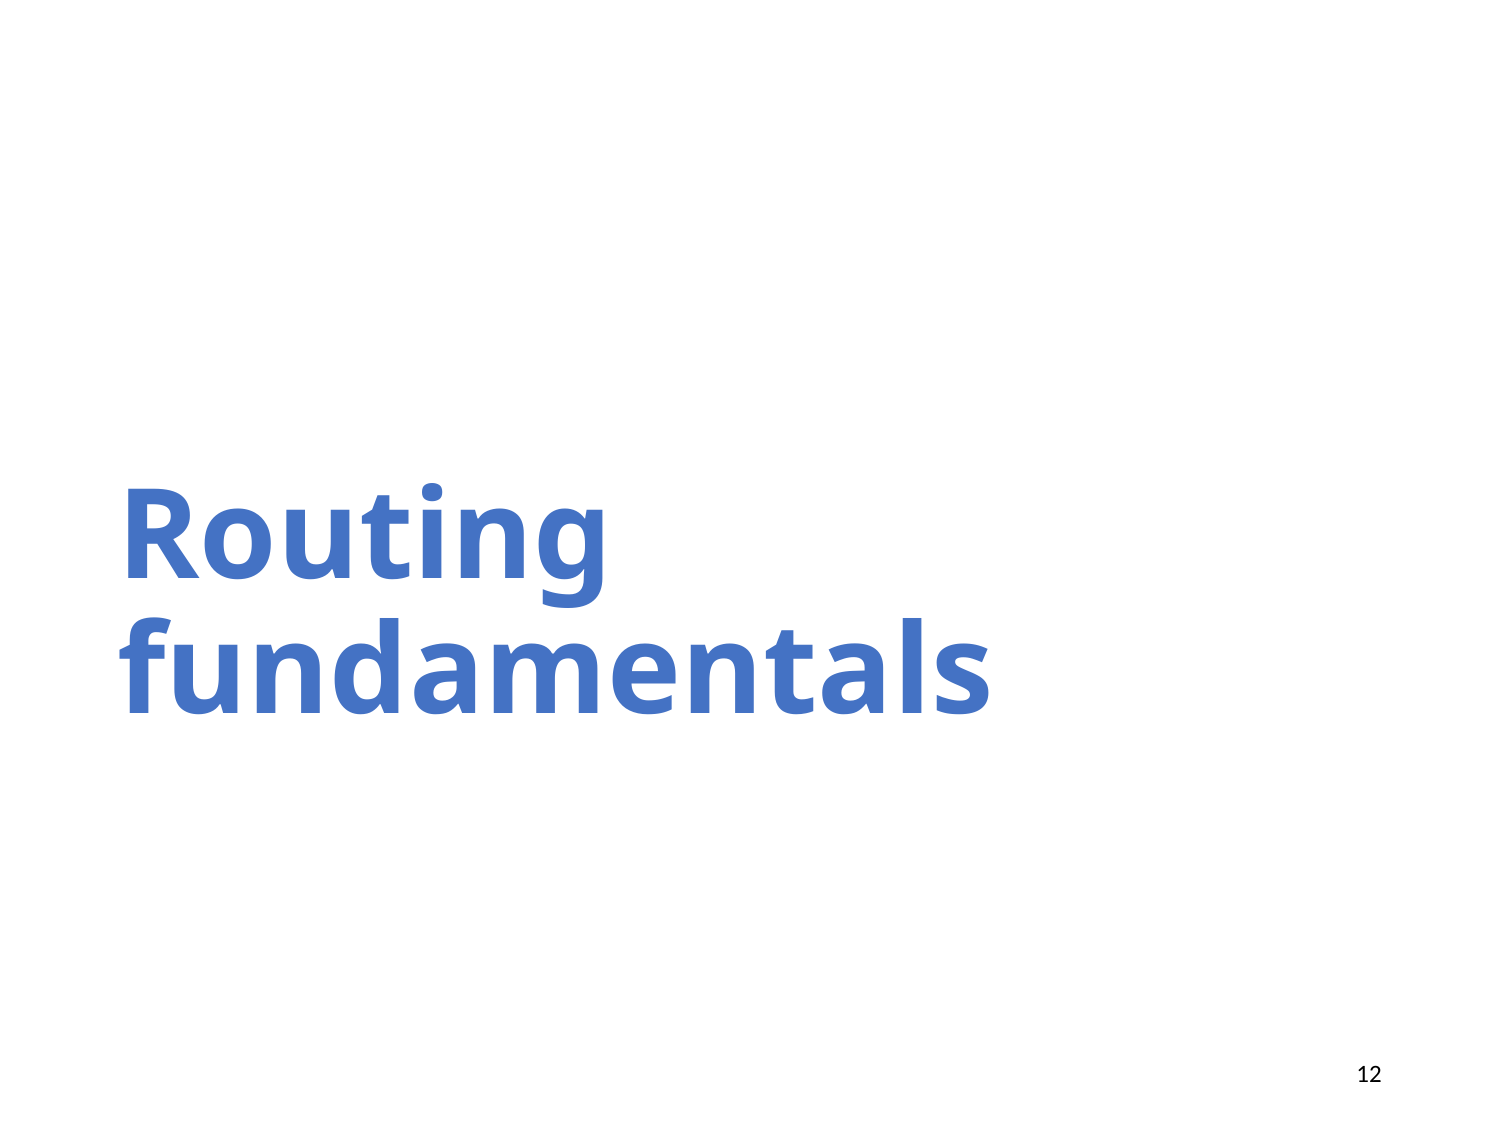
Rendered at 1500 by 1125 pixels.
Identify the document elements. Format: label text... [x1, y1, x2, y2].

slide_number 12 [1059, 1042, 1397, 1103]
title Routing fundamentals [102, 280, 1397, 749]
